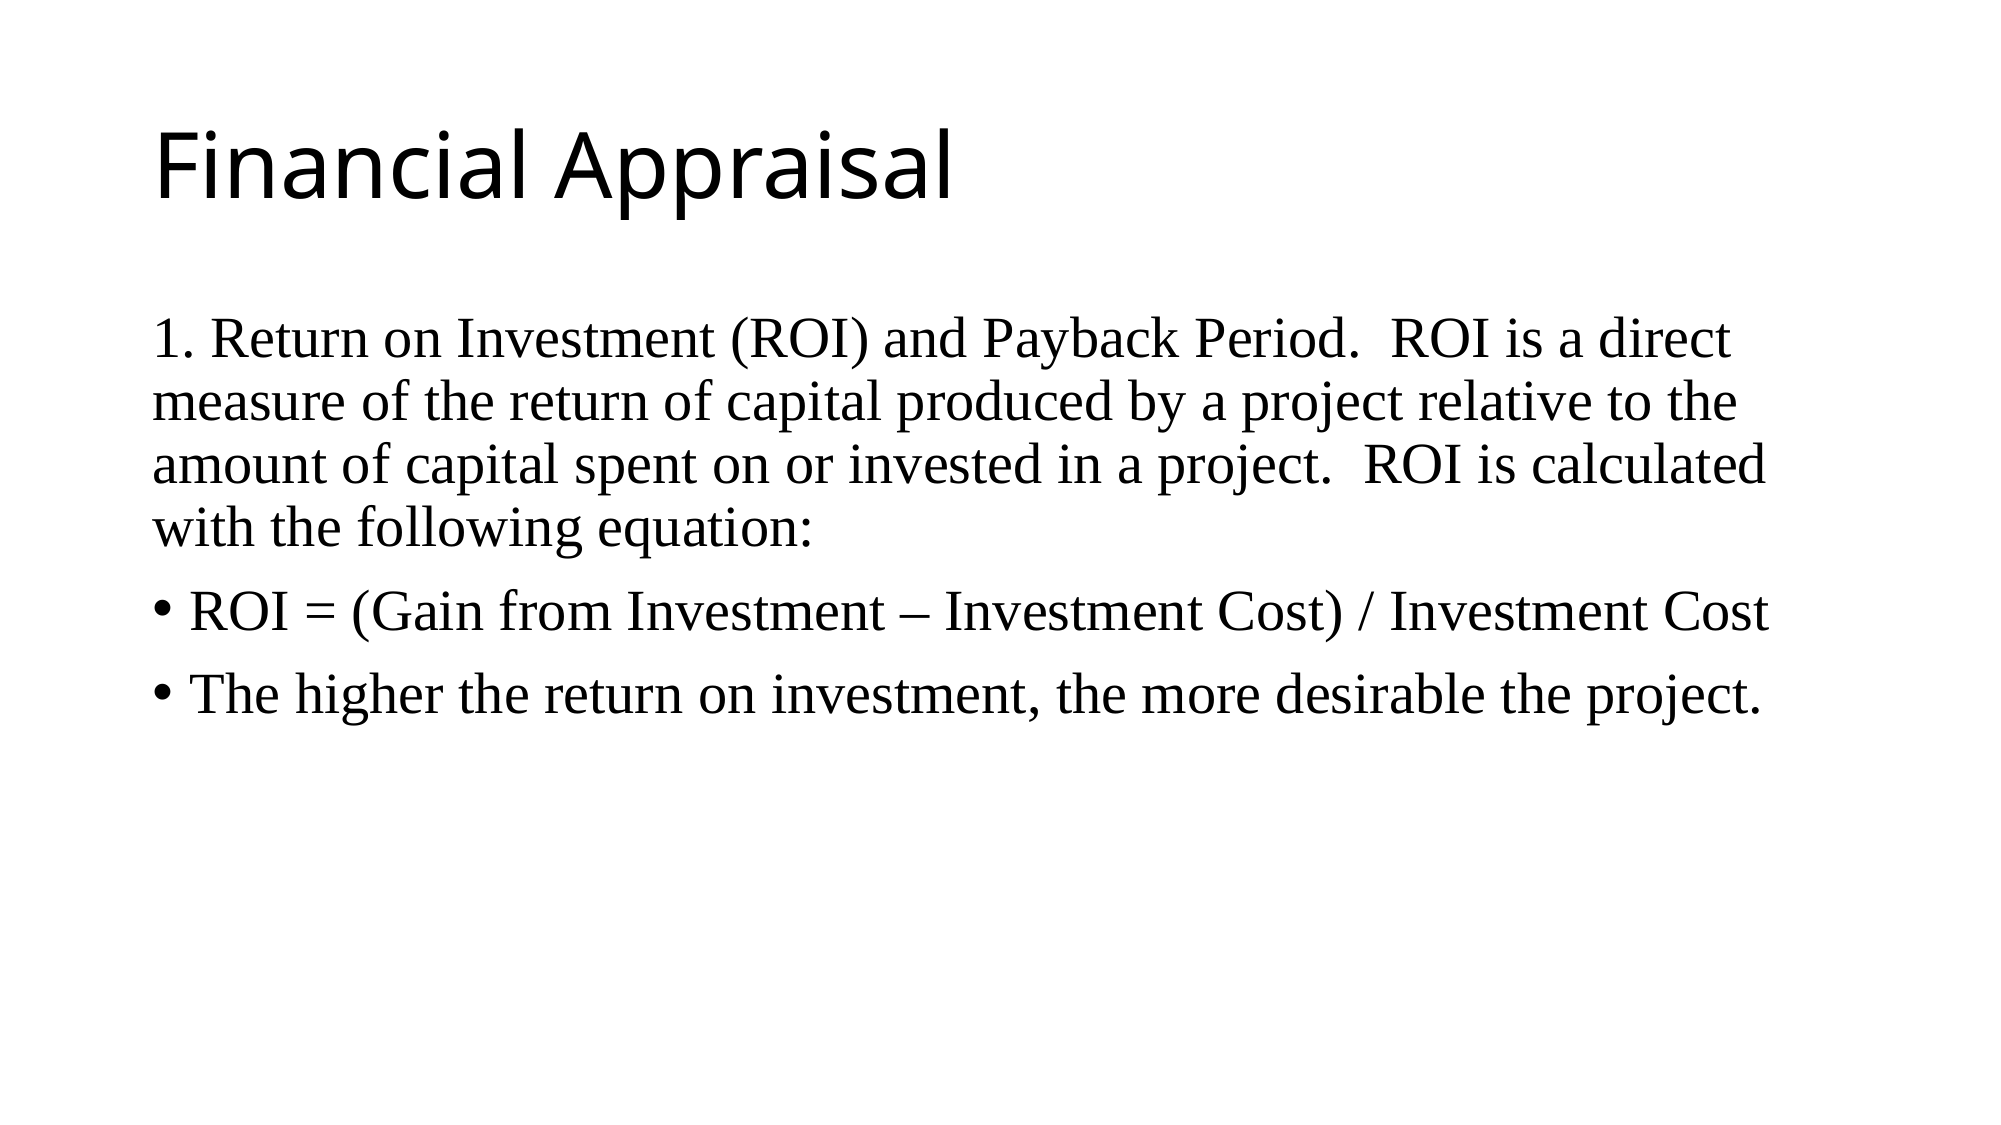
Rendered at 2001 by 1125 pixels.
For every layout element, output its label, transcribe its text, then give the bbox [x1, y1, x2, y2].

list 1. Return on Investment (ROI) and Payback Period. ROI is a direct measure of the return of capital produced by a project relative to the amount of capital spent on or invested in a project. ROI is calculated with the following equation: ROI = (Gain from Investment – Investment Cost) / Investment Cost The higher the return on investment, the more desirable the project. [137, 299, 1863, 1014]
title Financial Appraisal [137, 59, 1863, 278]
